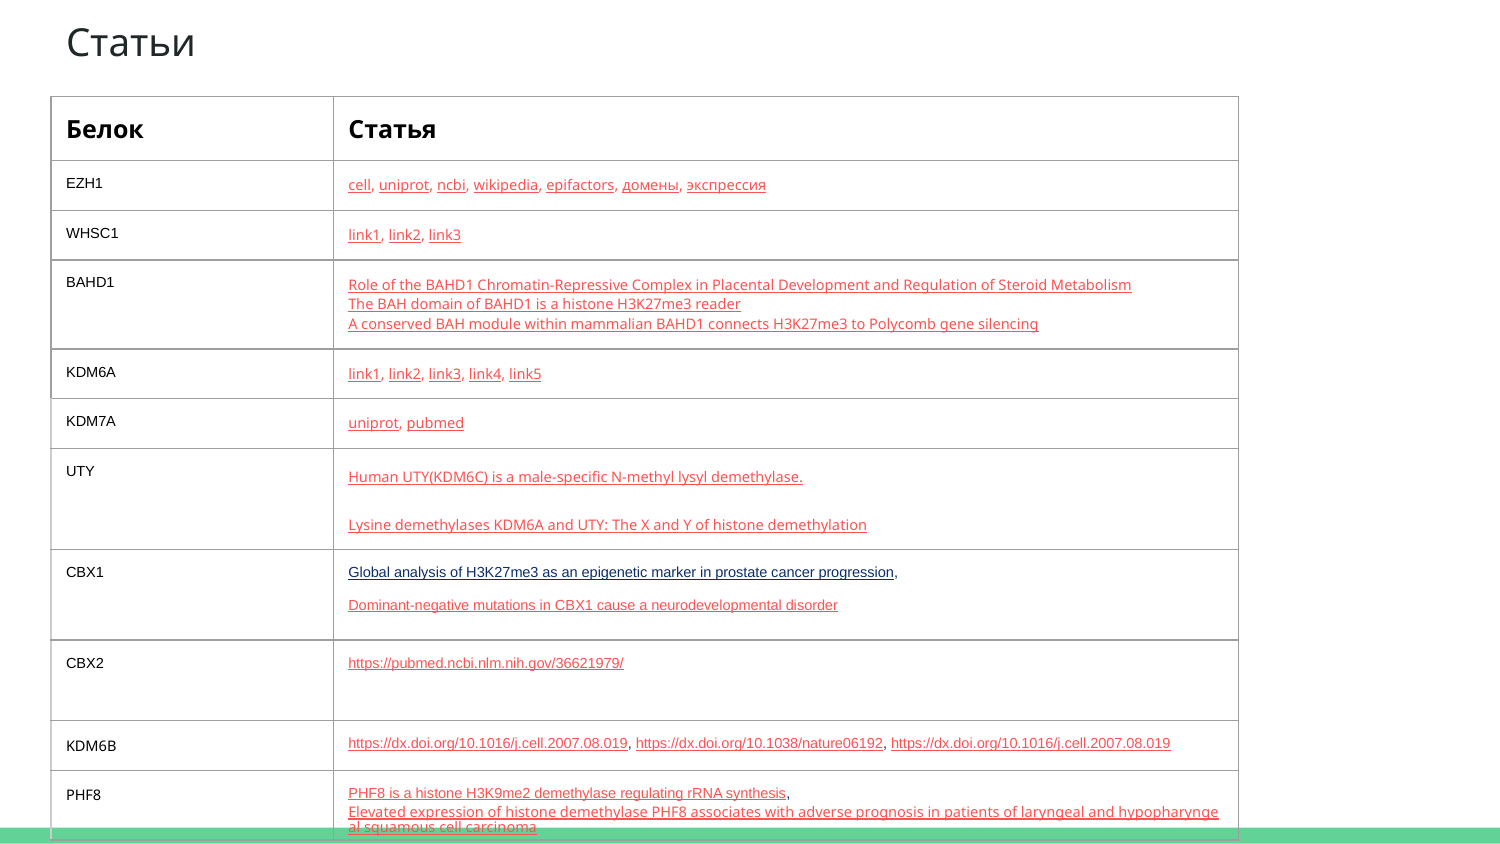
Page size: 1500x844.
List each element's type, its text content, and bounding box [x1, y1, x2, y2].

table_cell BAHD1 [52, 261, 333, 348]
table_cell KDM6A [52, 350, 333, 398]
table_cell https://pubmed.ncbi.nlm.nih.gov/36621979/ [334, 641, 1238, 720]
table_cell PHF8 is a histone H3K9me2 demethylase regulating rRNA synthesis, Elevated expression of histone demethylase PHF8 associates with adverse prognosis in patients of laryngeal and hypopharyngeal squamous cell carcinoma [334, 771, 1238, 839]
table_cell CBX1 [52, 550, 333, 639]
table_cell Human UTY(KDM6C) is a male-specific N-methyl lysyl demethylase. Lysine demethylases KDM6A and UTY: The X and Y of histone demethylation [334, 449, 1238, 549]
table_cell Role of the BAHD1 Chromatin-Repressive Complex in Placental Development and Regulation of Steroid Metabolism The BAH domain of BAHD1 is a histone H3K27me3 reader A conserved BAH module within mammalian BAHD1 connects H3K27me3 to Polycomb gene silencing [334, 261, 1238, 348]
table_cell WHSC1 [52, 211, 333, 259]
table_cell KDM6B [52, 721, 333, 770]
table_cell link1, link2, link3 [334, 211, 1238, 259]
table_header Статья [334, 97, 1238, 160]
table_cell link1, link2, link3, link4, link5 [334, 350, 1238, 398]
table_cell uniprot, pubmed [334, 399, 1238, 448]
table_cell KDM7A [52, 399, 333, 448]
table_cell UTY [52, 449, 333, 549]
table_header Белок [52, 97, 333, 160]
title Статьи [51, 0, 1239, 84]
table_cell https://dx.doi.org/10.1016/j.cell.2007.08.019, https://dx.doi.org/10.1038/nature06192, https://dx.doi.org/10.1016/j.cell.2007.08.019 [334, 721, 1238, 770]
table_cell cell, uniprot, ncbi, wikipedia, epifactors, домены, экспрессия [334, 161, 1238, 210]
table_cell Global analysis of H3K27me3 as an epigenetic marker in prostate cancer progression, Dominant-negative mutations in CBX1 cause a neurodevelopmental disorder [334, 550, 1238, 639]
table_cell CBX2 [52, 641, 333, 720]
table_cell EZH1 [52, 161, 333, 210]
table_cell PHF8 [52, 771, 333, 839]
